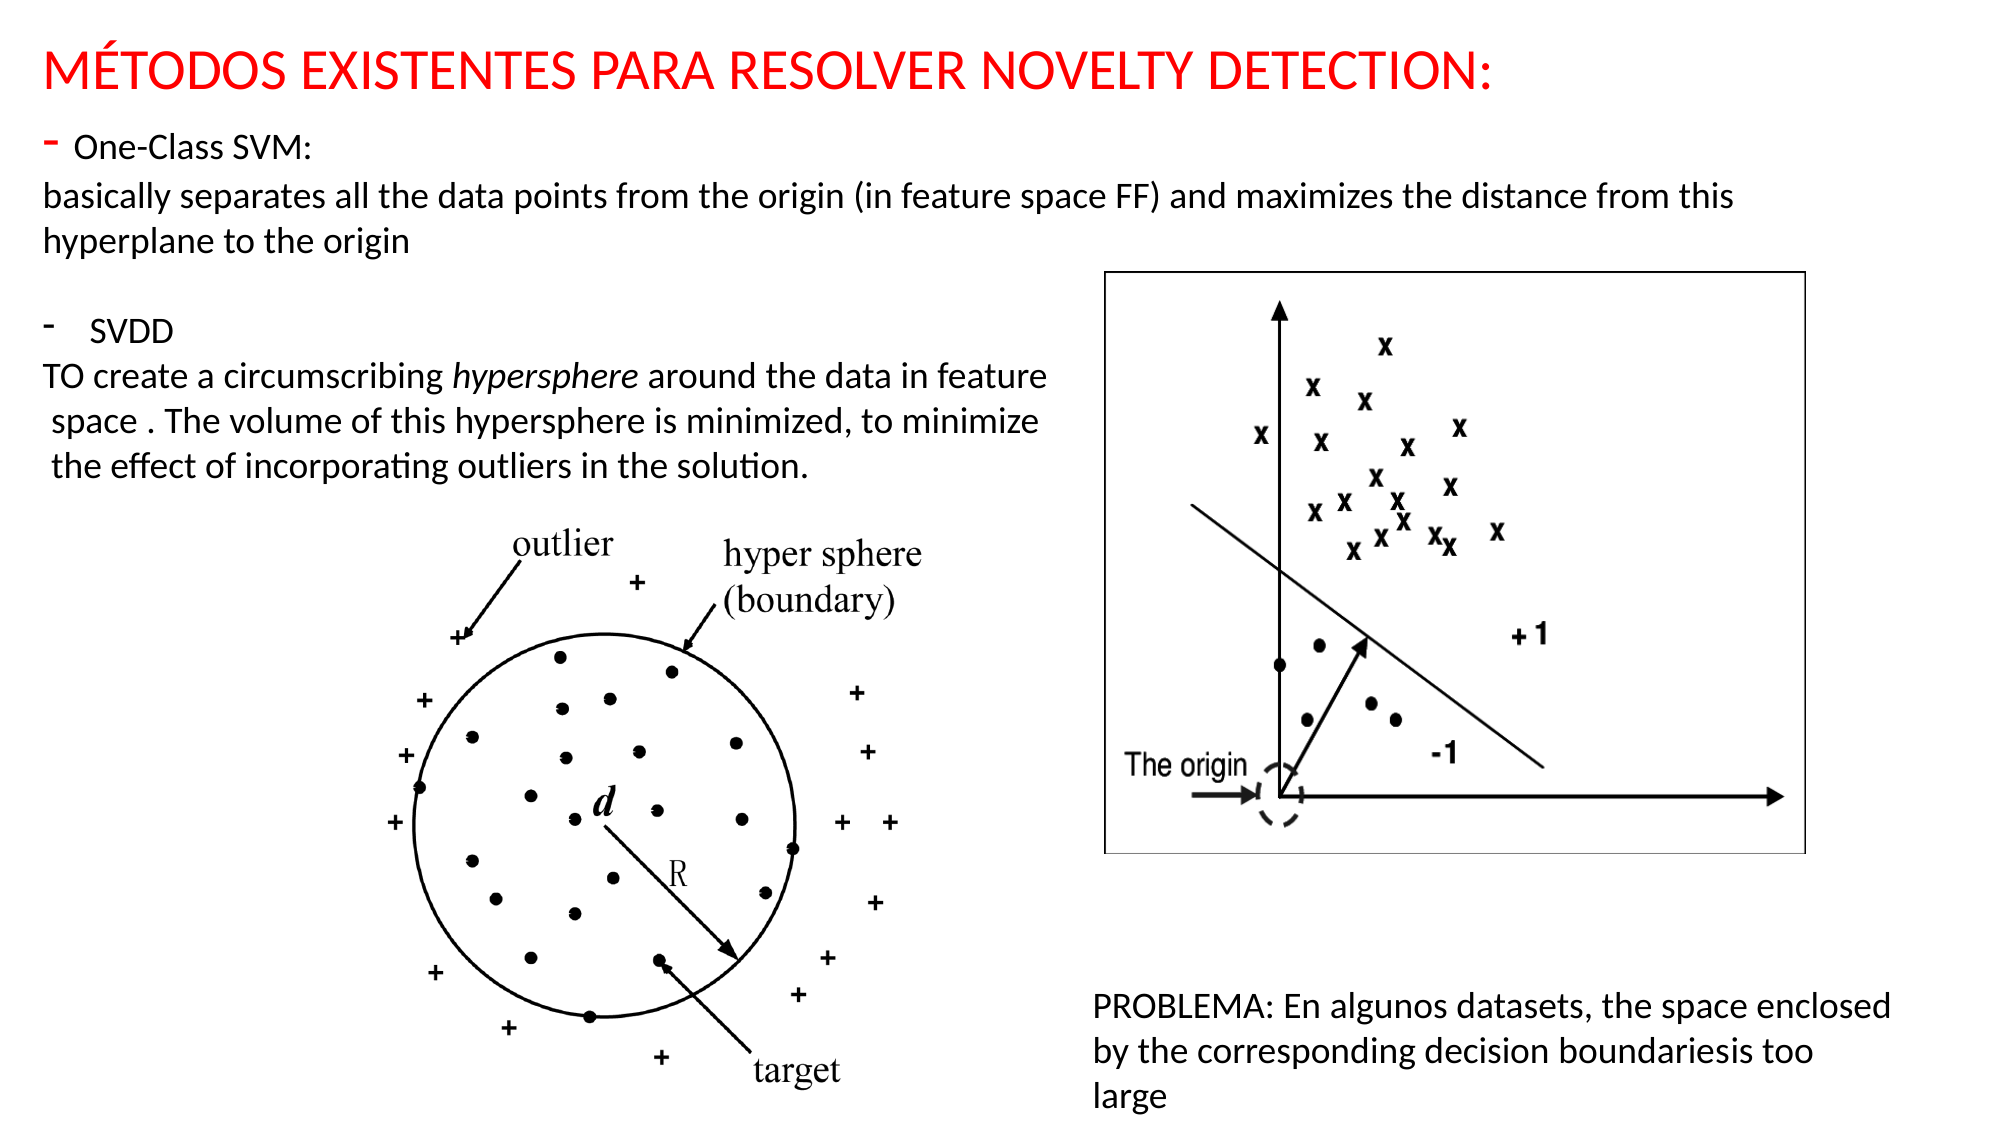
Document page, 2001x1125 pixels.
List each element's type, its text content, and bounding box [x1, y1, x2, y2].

picture [1104, 271, 1806, 854]
picture [375, 519, 932, 1102]
text_box MÉTODOS EXISTENTES PARA RESOLVER NOVELTY DETECTION: - One-Class SVM: basically separates all the data points from the origin (in feature space FF) and maximizes the distance from this hyperplane to the origin SVDD TO create a circumscribing hypersphere around the data in feature space . The volume of this hypersphere is minimized, to minimize the effect of incorporating outliers in the solution. PROBLEMA: En algunos datasets, the space enclosed by the corresponding decision boundariesis too large [27, 23, 1914, 1125]
